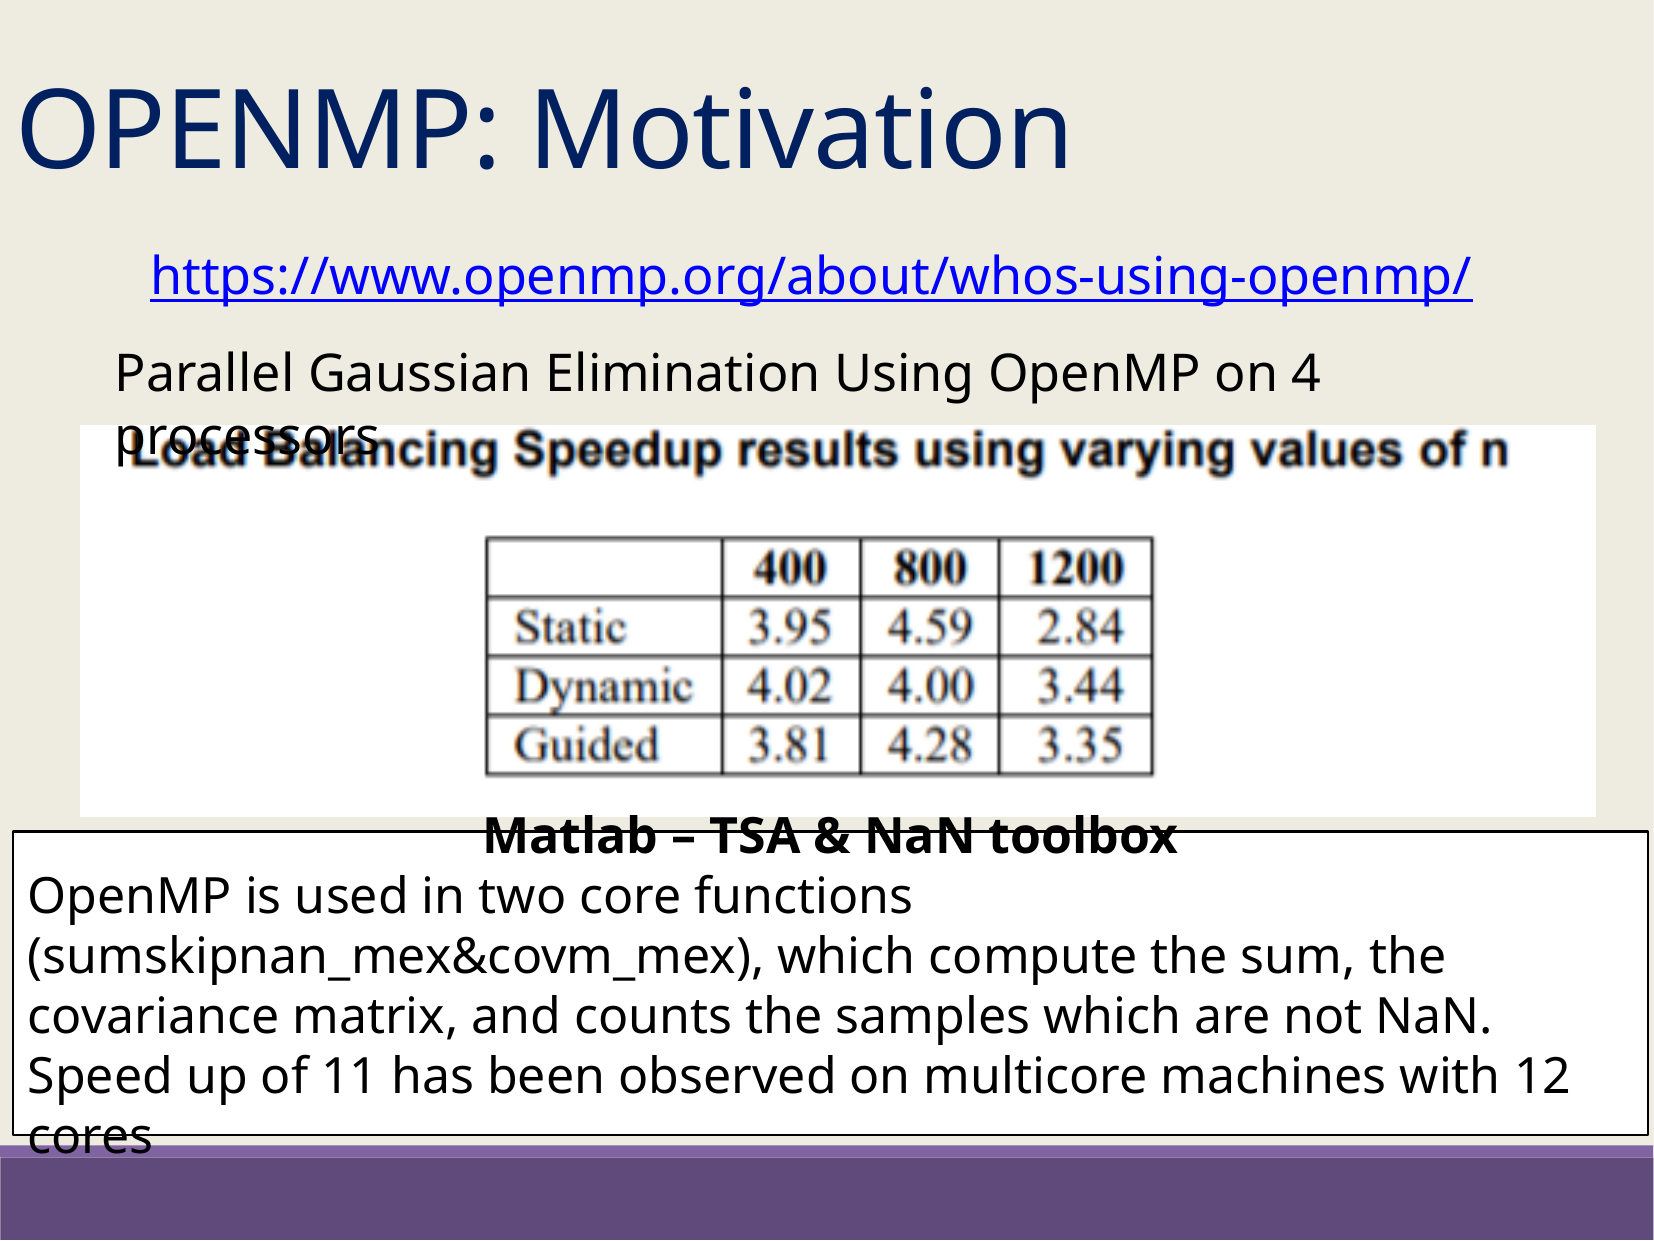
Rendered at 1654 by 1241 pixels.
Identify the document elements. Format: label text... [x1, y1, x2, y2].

text_box Parallel Gaussian Elimination Using OpenMP on 4 processors [99, 332, 1576, 422]
text_box Matlab – TSA & NaN toolbox OpenMP is used in two core functions (sumskipnan_mex&covm_mex), which compute the sum, the covariance matrix, and counts the samples which are not NaN. Speed up of 11 has been observed on multicore machines with 12 cores [12, 830, 1649, 1136]
text_box OPENMP: Motivation [0, 0, 1489, 202]
text_box https://www.openmp.org/about/whos-using-openmp/ [135, 235, 1519, 332]
picture [79, 424, 1596, 818]
